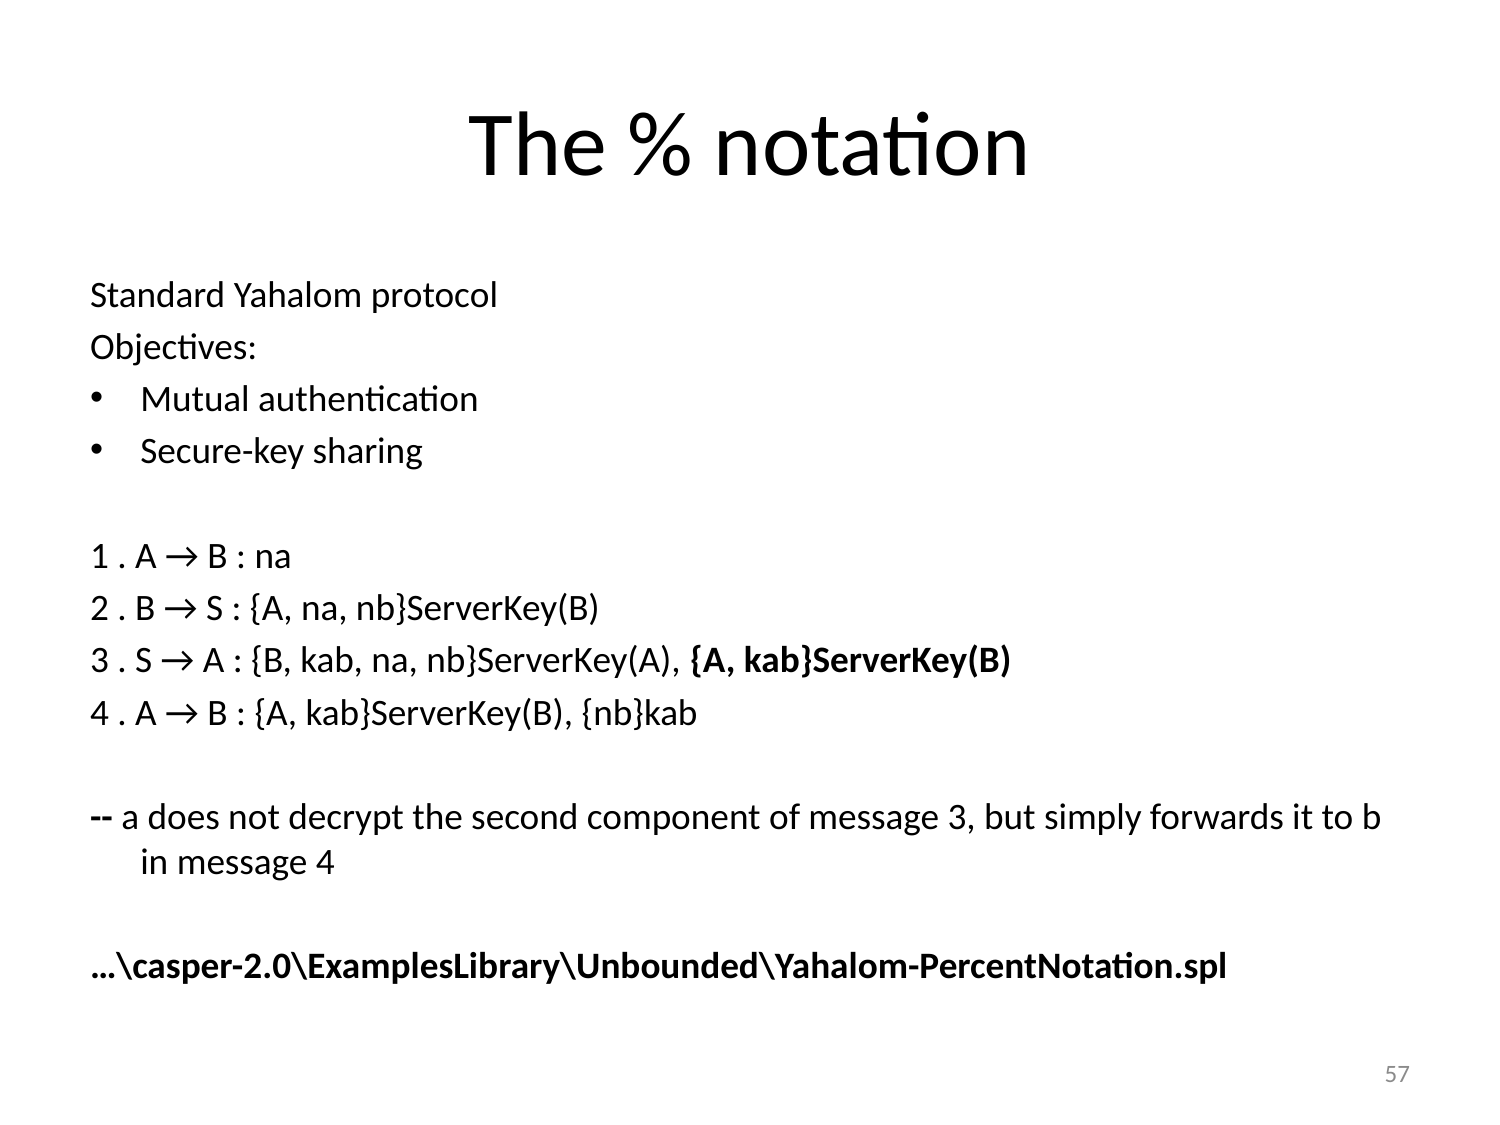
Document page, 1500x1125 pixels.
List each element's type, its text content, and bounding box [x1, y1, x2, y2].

list Standard Yahalom protocol Objectives: Mutual authentication Secure-key sharing 1 . A → B : na 2 . B → S : {A, na, nb}ServerKey(B) 3 . S → A : {B, kab, na, nb}ServerKey(A), {A, kab}ServerKey(B) 4 . A → B : {A, kab}ServerKey(B), {nb}kab -- a does not decrypt the second component of message 3, but simply forwards it to b in message 4 …\casper-2.0\ExamplesLibrary\Unbounded\Yahalom-PercentNotation.spl [75, 262, 1425, 1005]
title The % notation [75, 45, 1425, 233]
slide_number 57 [1074, 1042, 1425, 1103]
